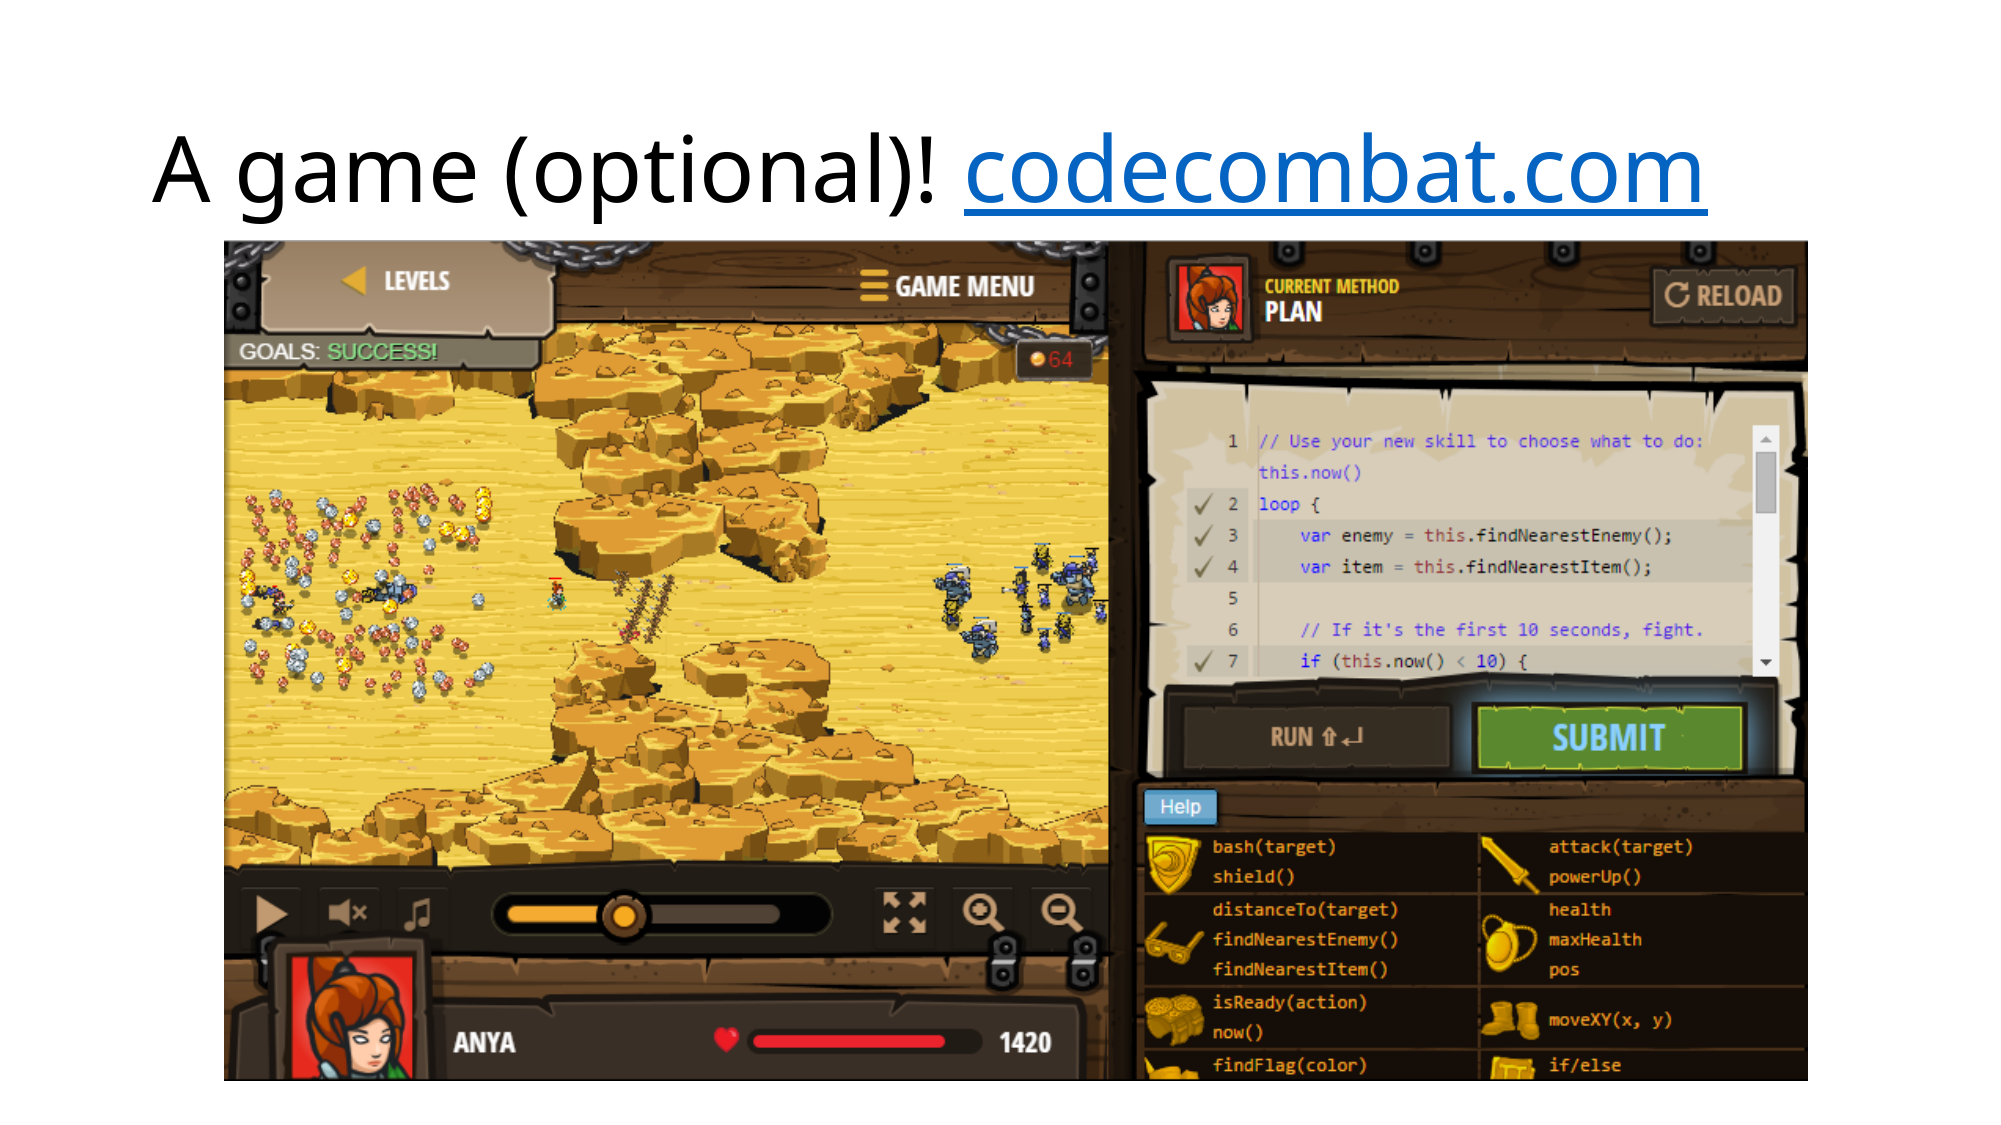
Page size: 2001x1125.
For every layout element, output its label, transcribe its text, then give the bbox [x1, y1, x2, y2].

picture [224, 240, 1808, 1082]
title A game (optional)! codecombat.com [137, 59, 1863, 278]
